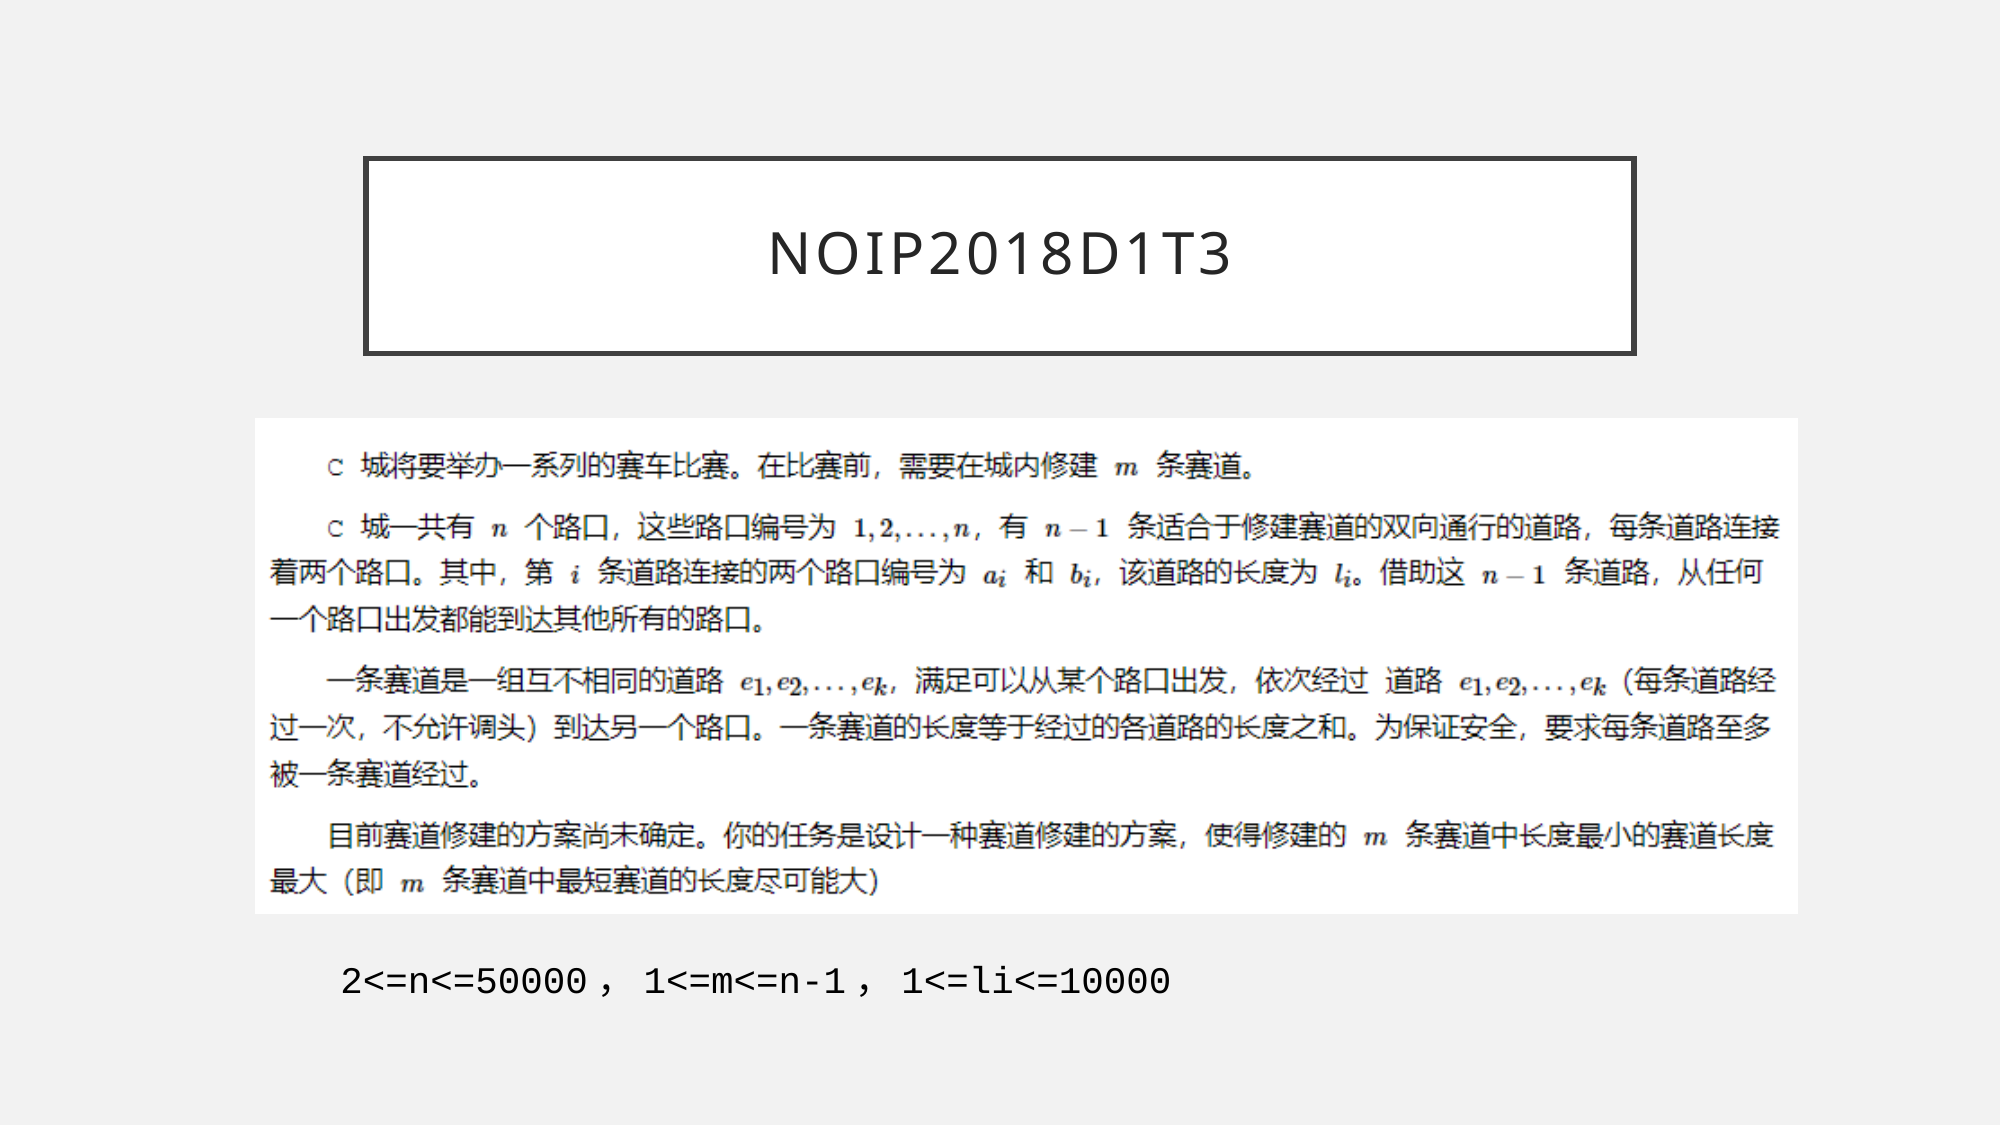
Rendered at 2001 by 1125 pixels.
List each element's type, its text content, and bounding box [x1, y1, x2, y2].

title NOIP2018D1T3 [363, 156, 1637, 356]
text_box 2<=n<=50000，1<=m<=n-1，1<=li<=10000 [325, 948, 1187, 1009]
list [255, 418, 1798, 914]
